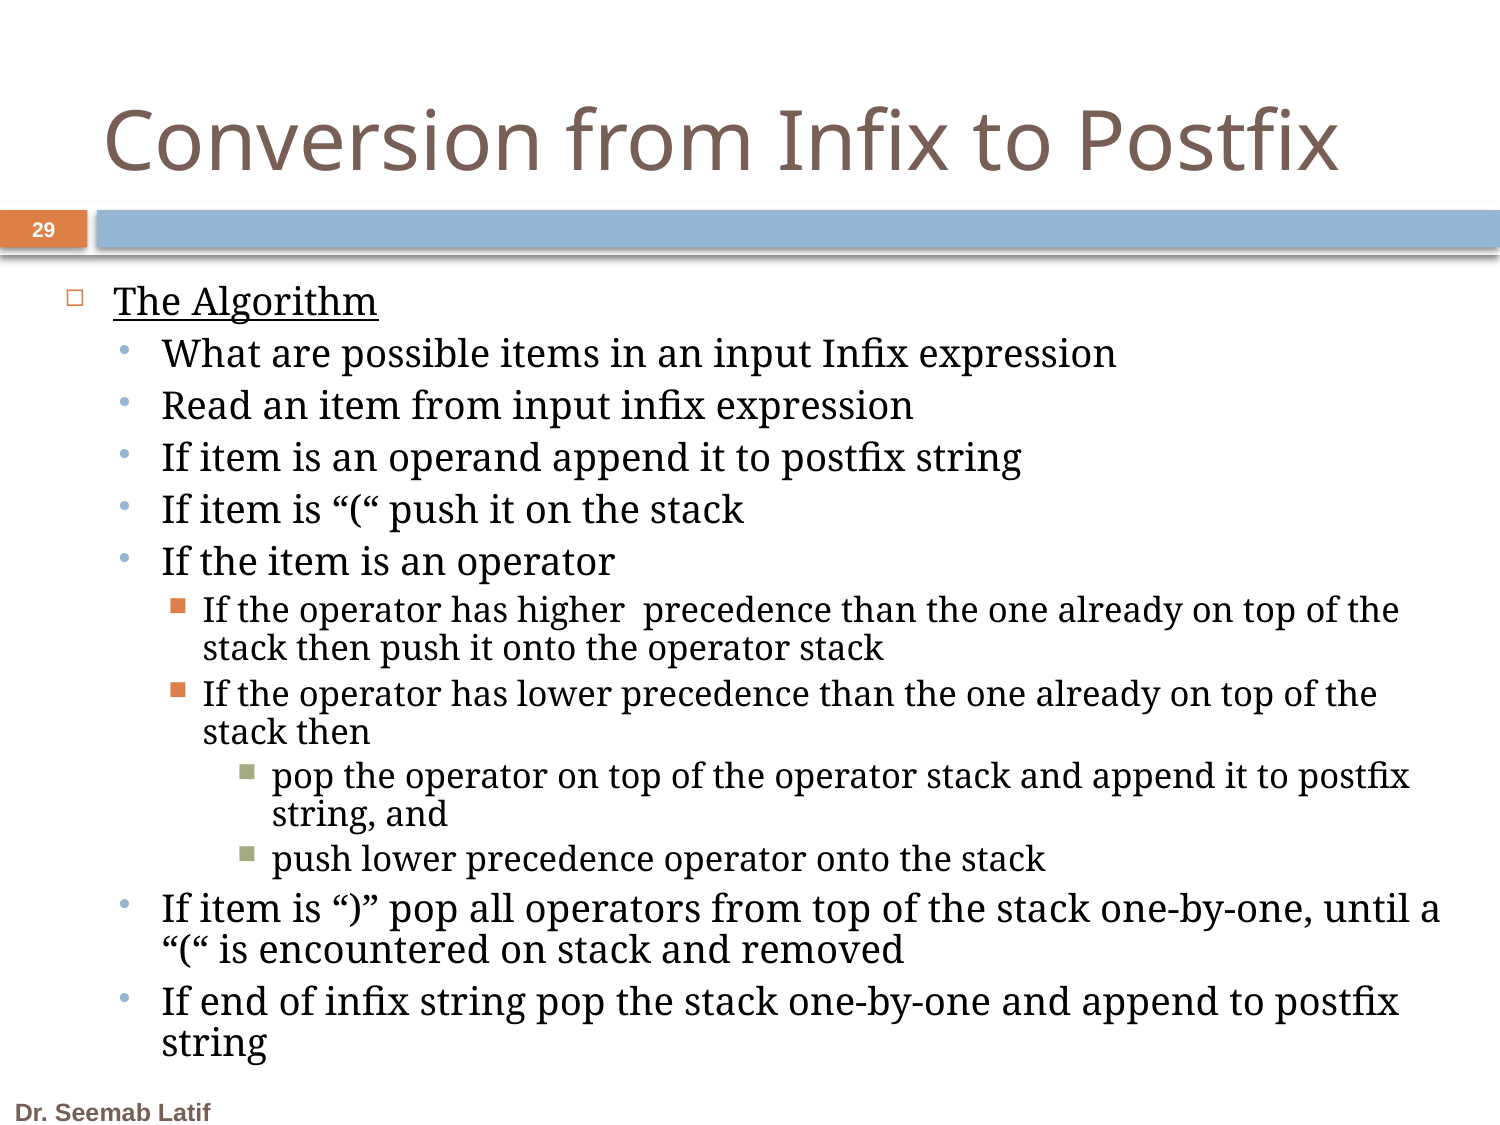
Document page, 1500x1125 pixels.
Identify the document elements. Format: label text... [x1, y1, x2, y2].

title Conversion from Infix to Postfix [87, 75, 1363, 200]
slide_number 29 [0, 208, 88, 249]
list The Algorithm What are possible items in an input Infix expression Read an item from input infix expression If item is an operand append it to postfix string If item is “(“ push it on the stack If the item is an operator If the operator has higher precedence than the one already on top of the stack then push it onto the operator stack If the operator has lower precedence than the one already on top of the stack then pop the operator on top of the operator stack and append it to postfix string, and push lower precedence operator onto the stack If item is “)” pop all operators from top of the stack one-by-one, until a “(“ is encountered on stack and removed If end of infix string pop the stack one-by-one and append to postfix string [50, 275, 1463, 1075]
